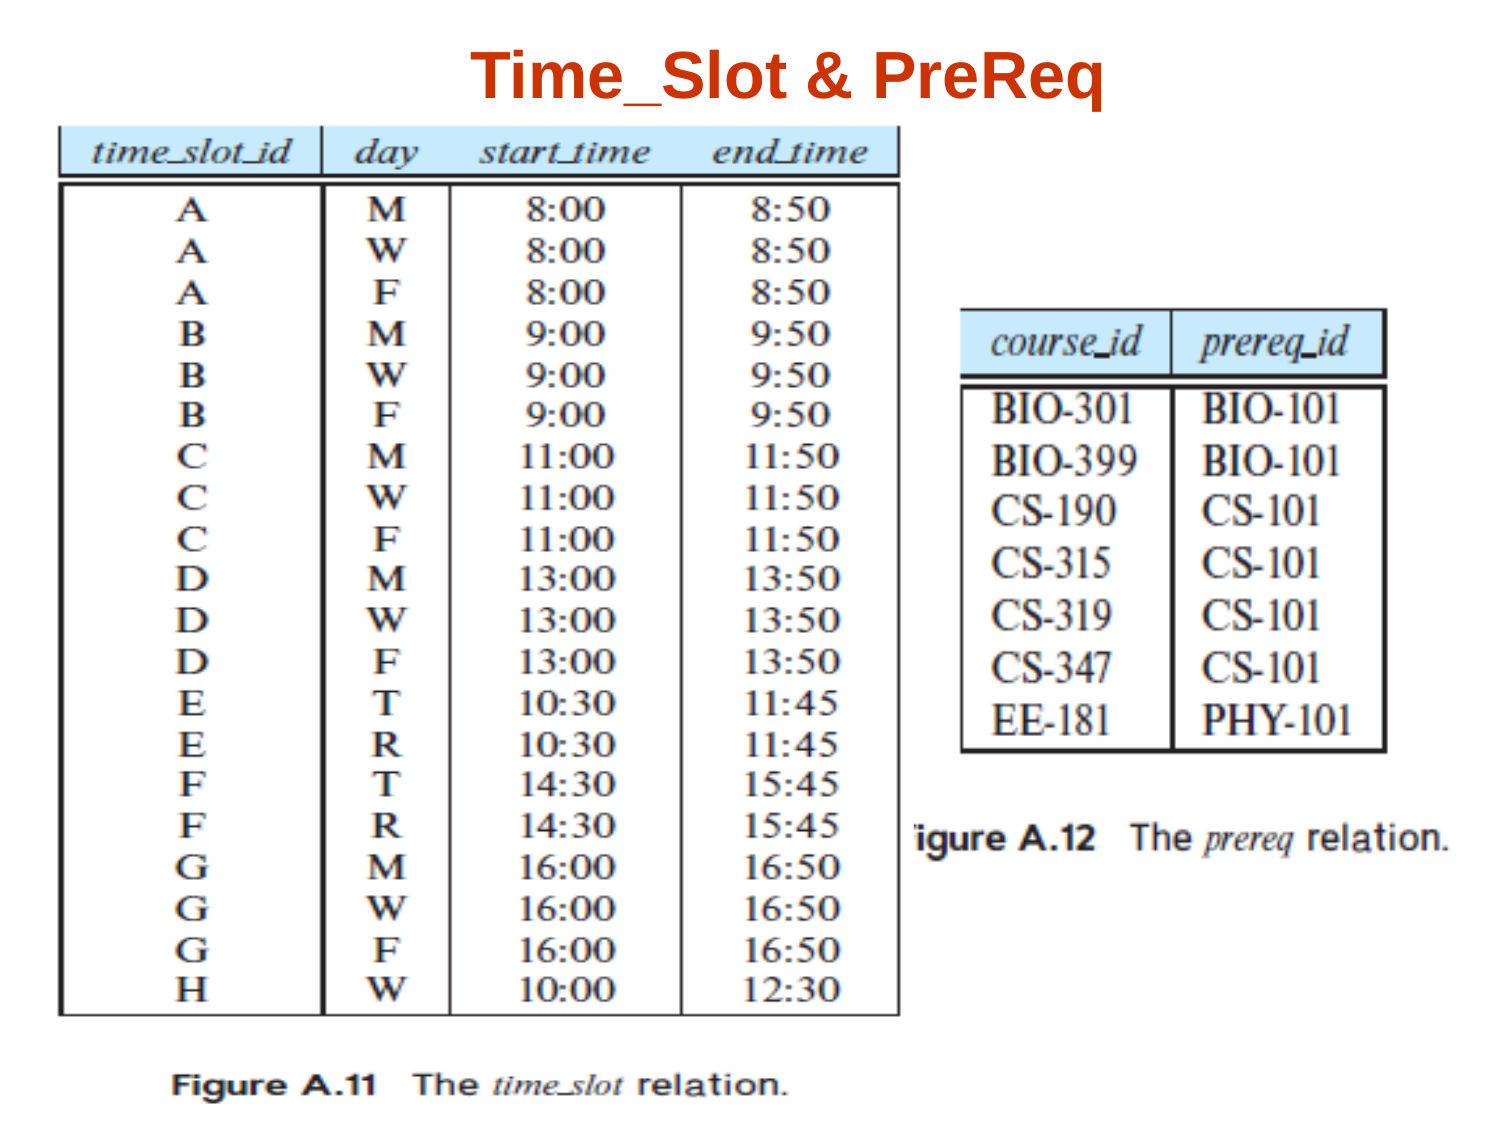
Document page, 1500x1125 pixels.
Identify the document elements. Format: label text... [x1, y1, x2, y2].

title Time_Slot & PreReq [125, 18, 1452, 120]
picture [48, 114, 1452, 1106]
